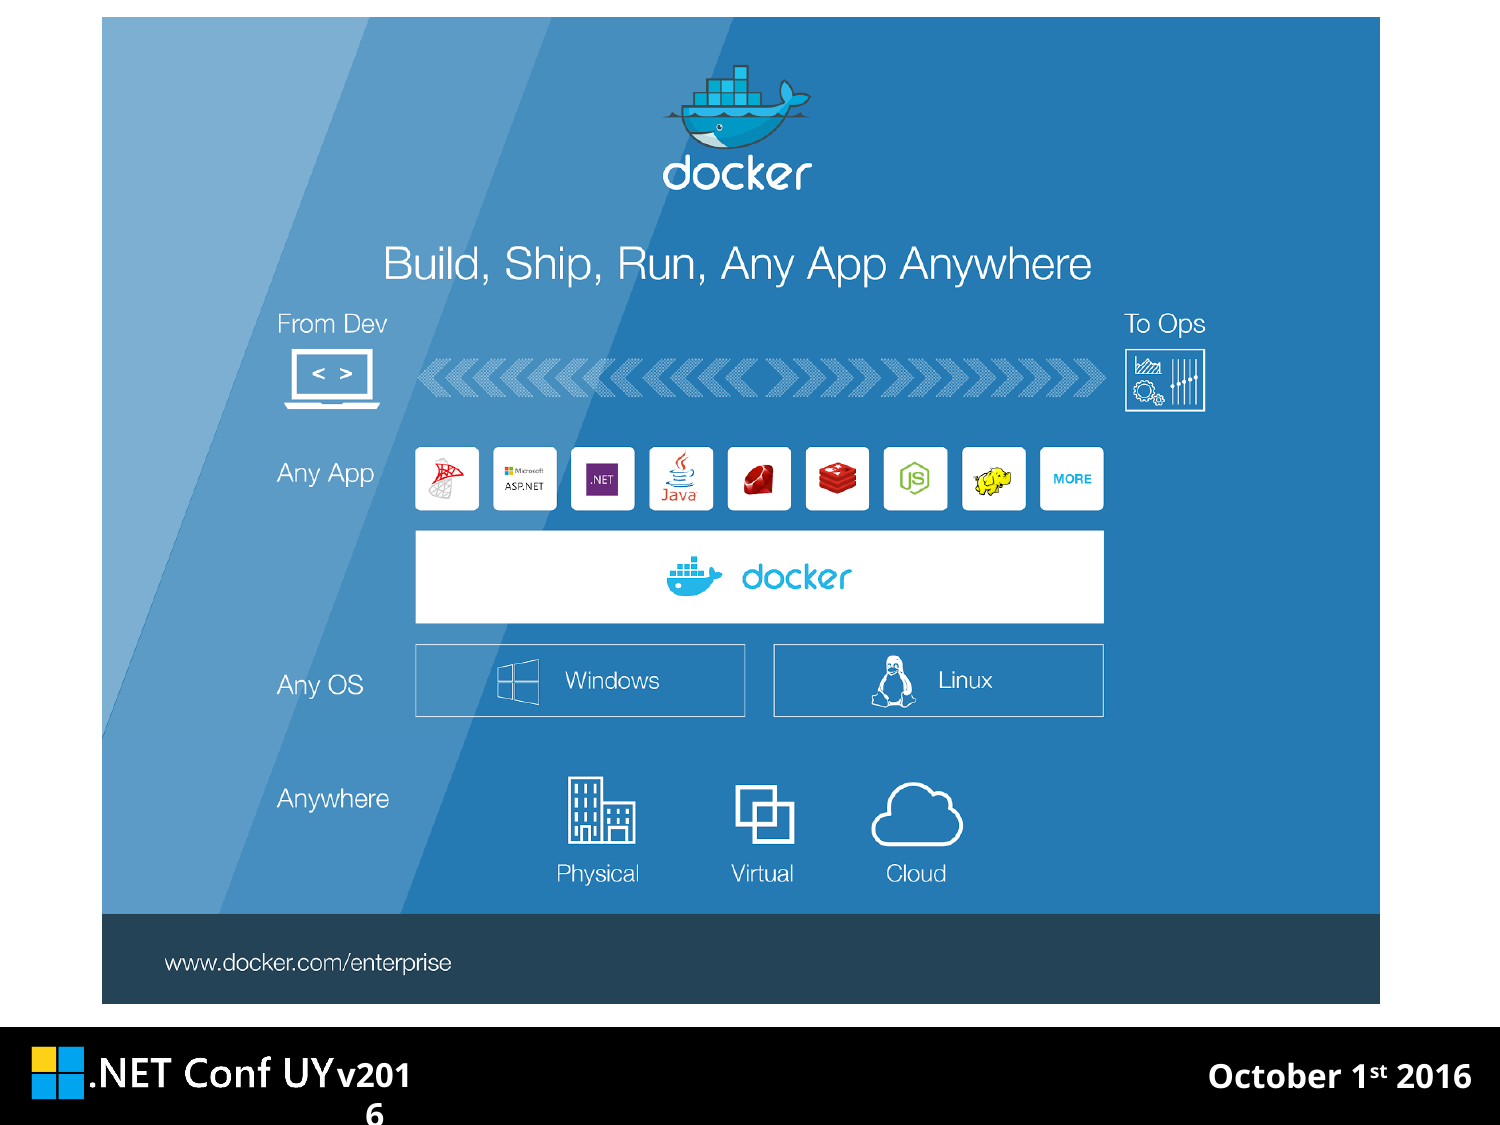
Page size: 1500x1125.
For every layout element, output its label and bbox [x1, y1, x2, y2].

picture [29, 1044, 337, 1101]
picture [102, 17, 1380, 1005]
